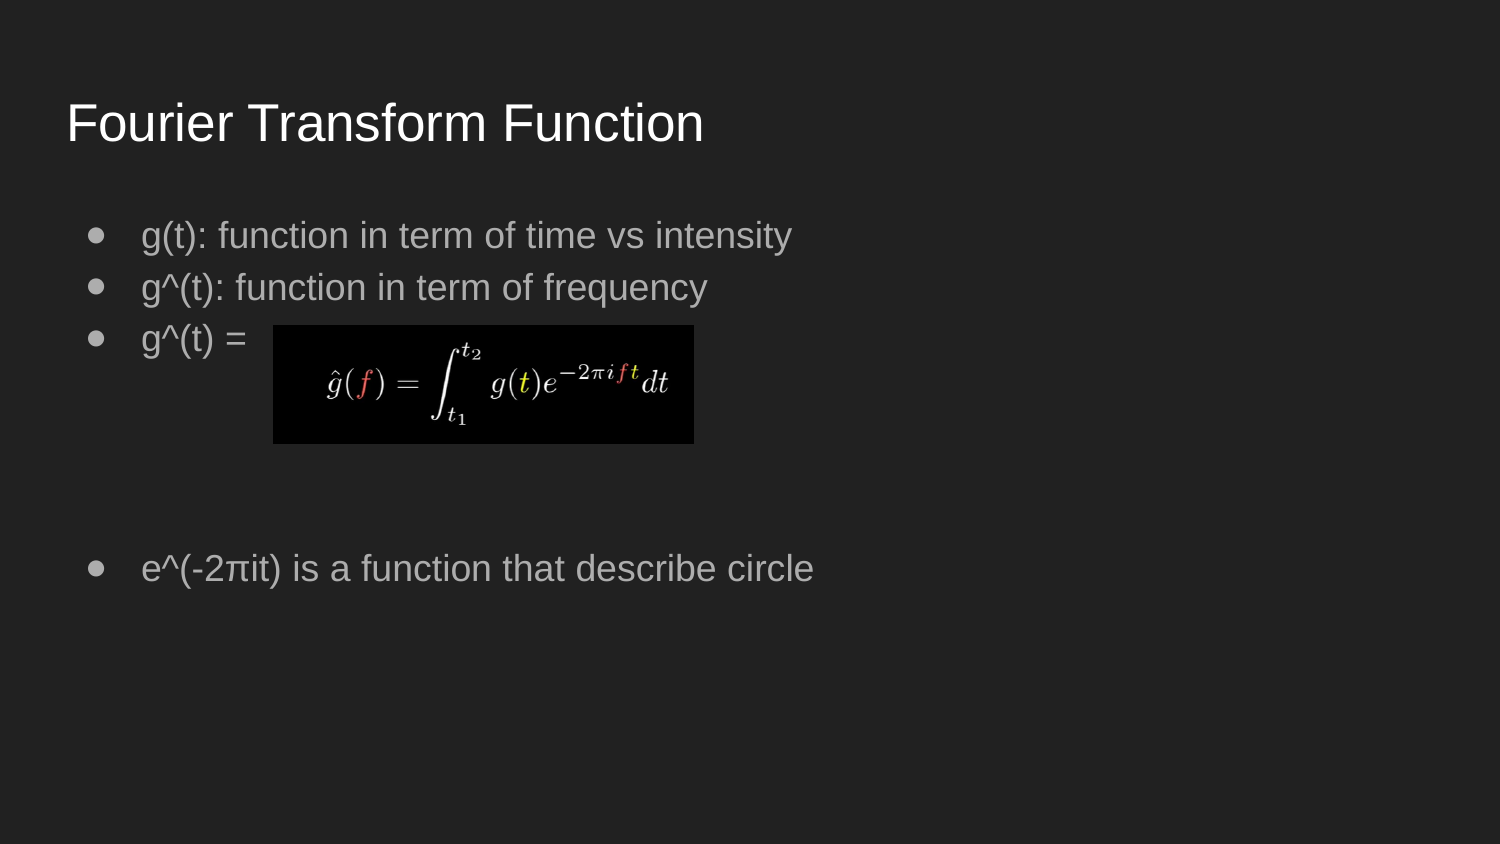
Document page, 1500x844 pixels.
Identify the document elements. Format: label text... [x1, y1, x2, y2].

picture [272, 325, 694, 445]
list g(t): function in term of time vs intensity g^(t): function in term of frequency g^(t) = e^(-2πit) is a function that describe circle [51, 189, 1449, 750]
title Fourier Transform Function [51, 72, 1449, 167]
